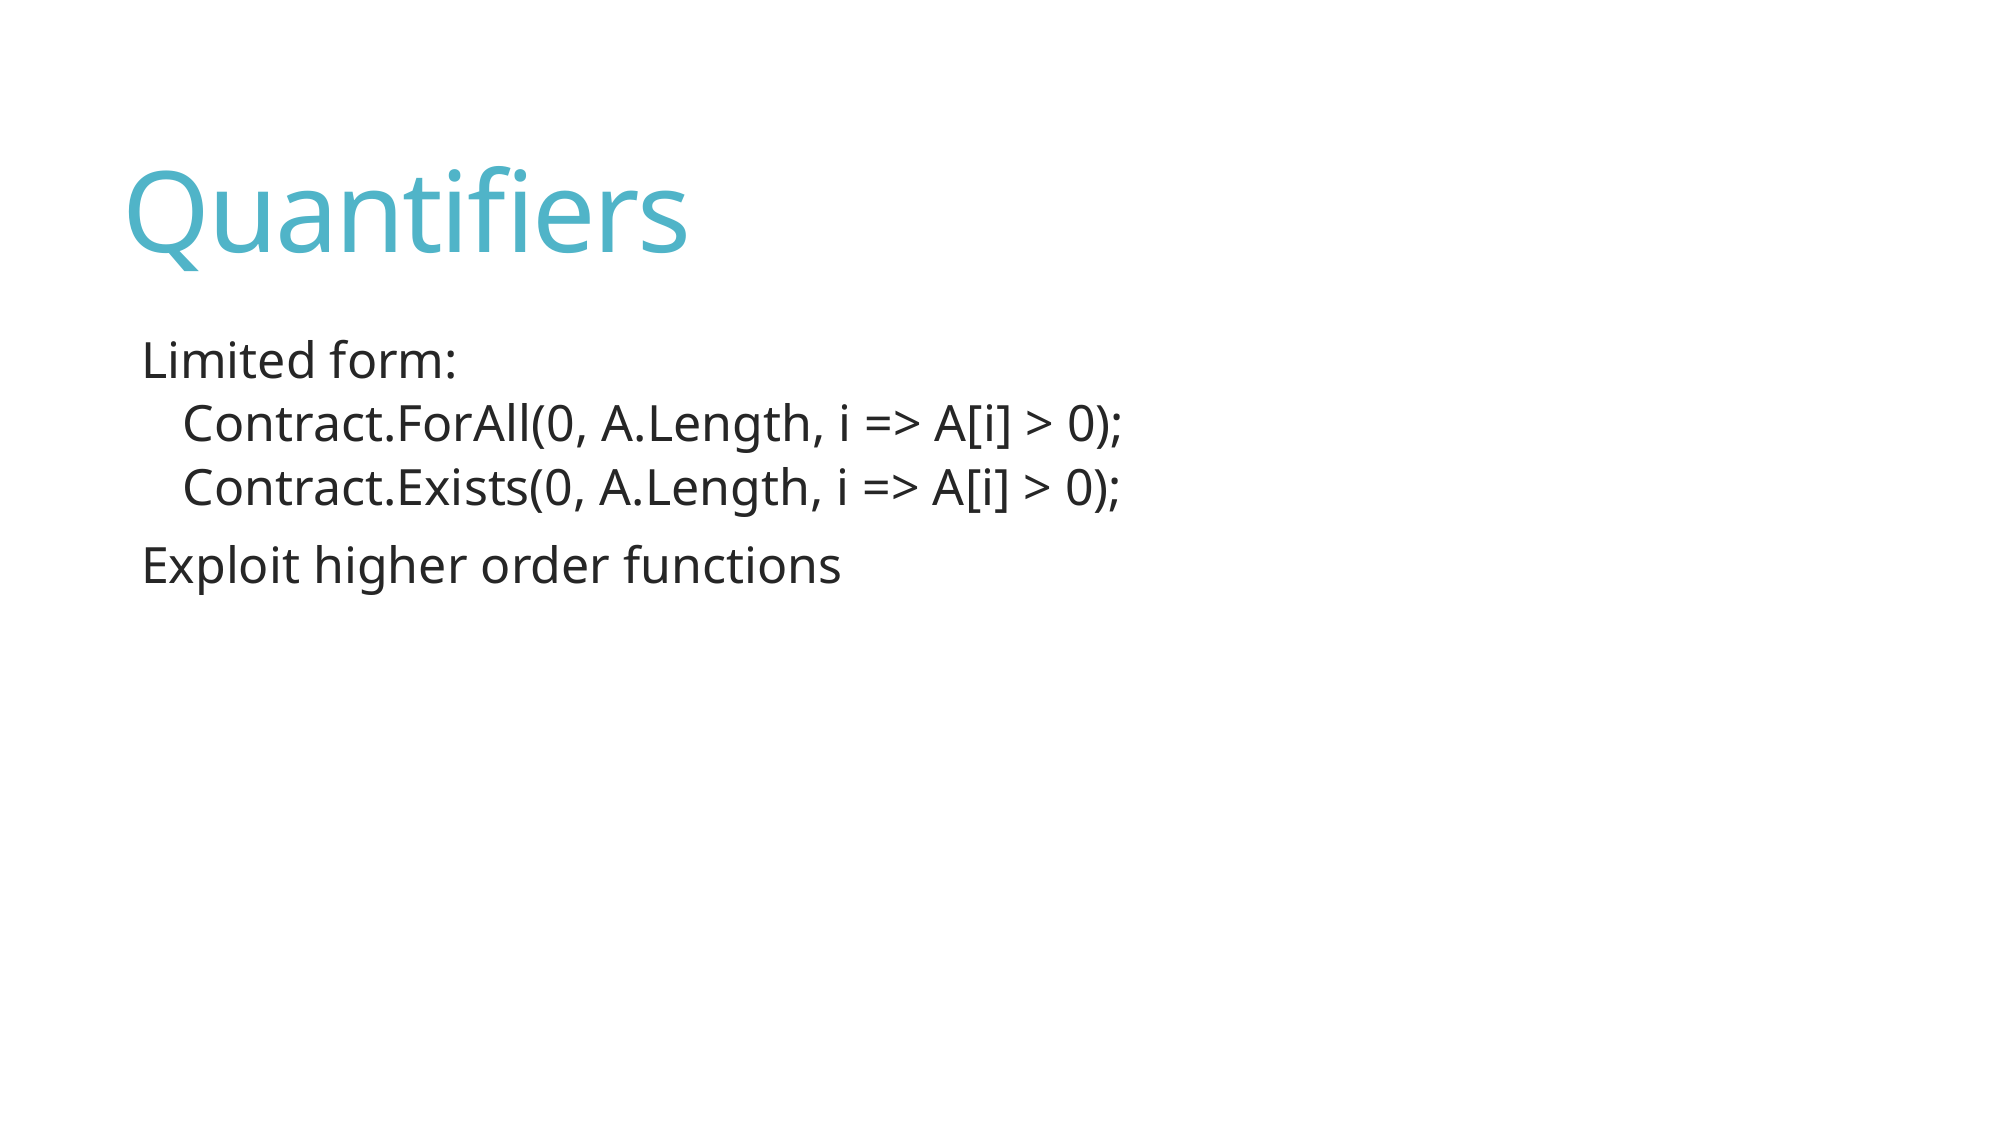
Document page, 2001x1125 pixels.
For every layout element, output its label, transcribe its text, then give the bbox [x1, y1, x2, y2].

title Quantifiers [107, 81, 1875, 354]
list Limited form: Contract.ForAll(0, A.Length, i => A[i] > 0); Contract.Exists(0, A.Length, i => A[i] > 0); Exploit higher order functions [111, 329, 1876, 948]
